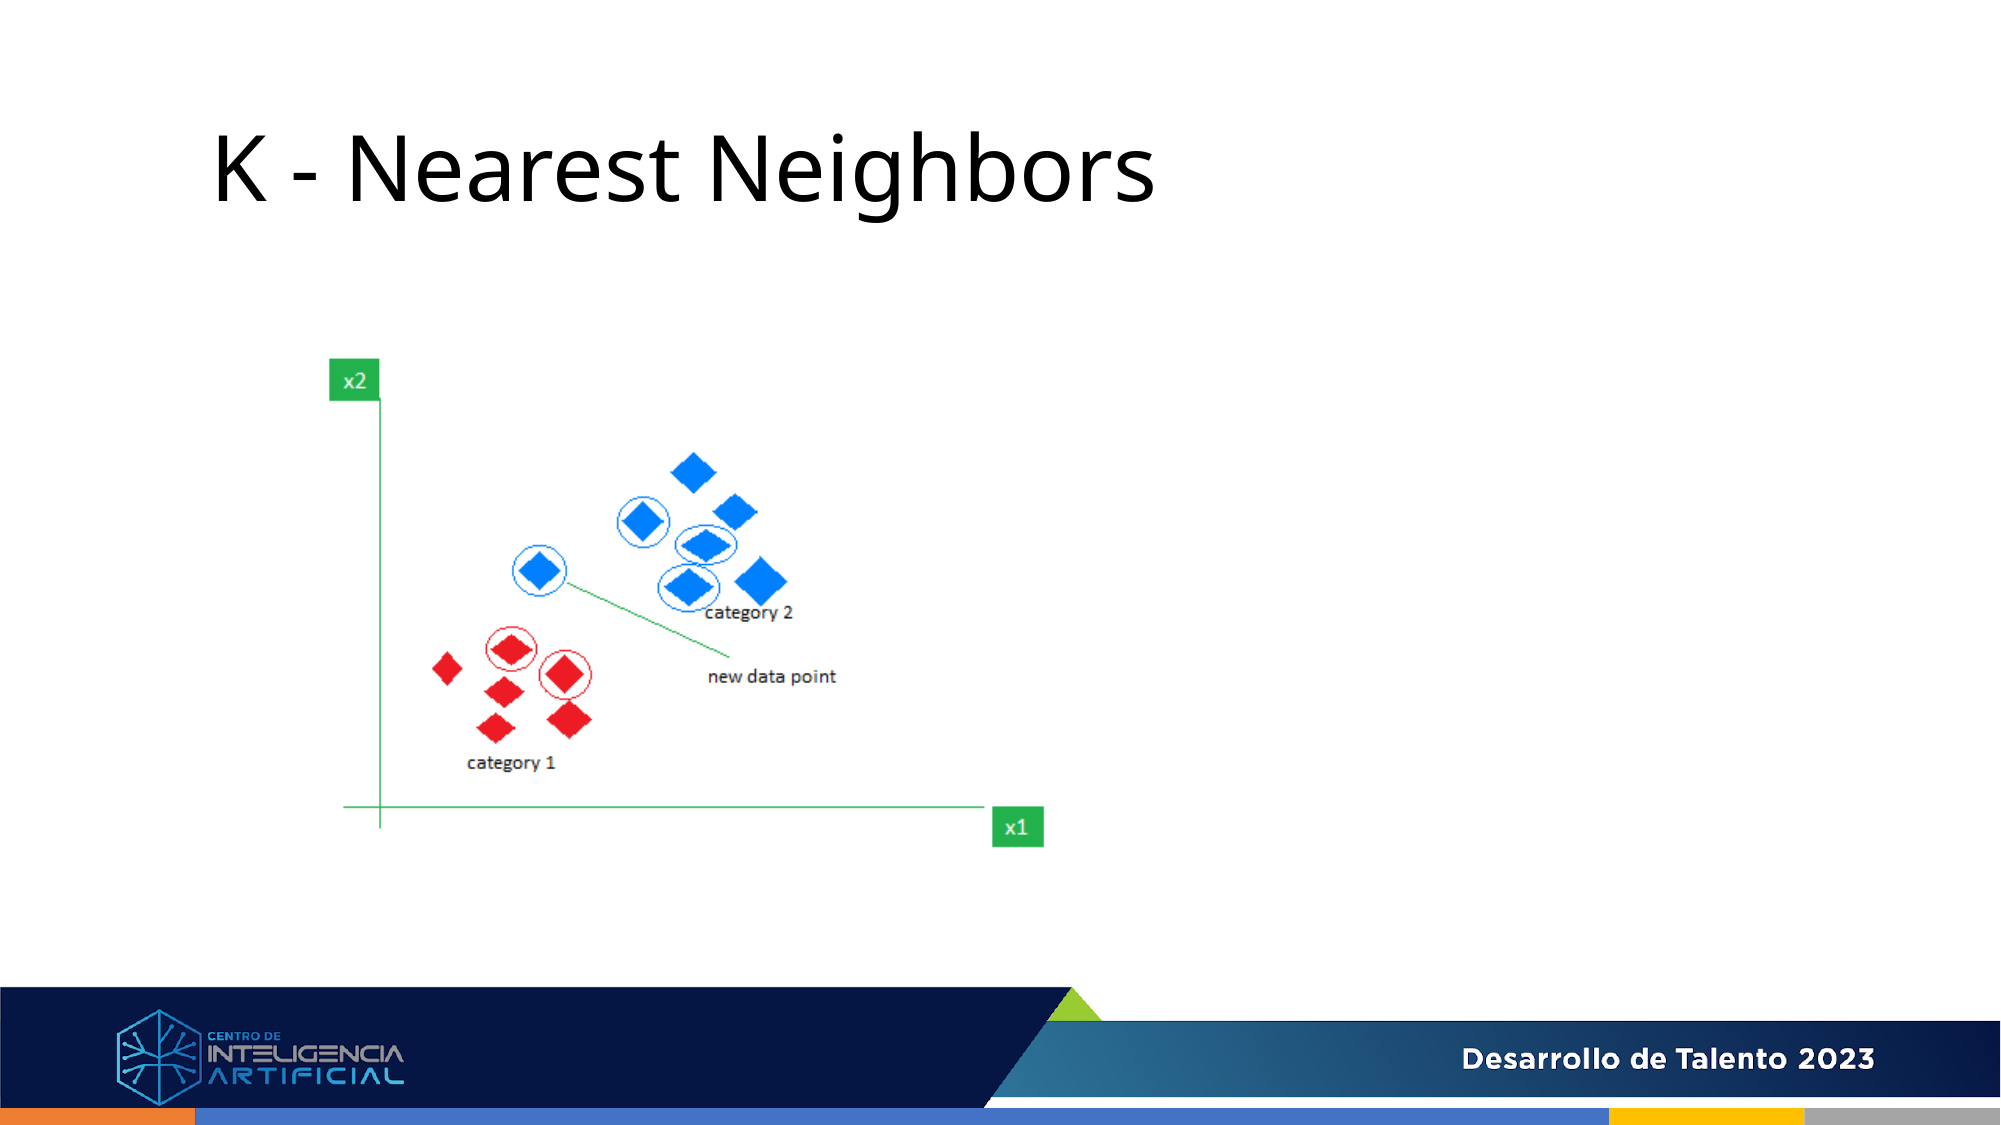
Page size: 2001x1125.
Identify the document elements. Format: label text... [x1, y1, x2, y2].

title K - Nearest Neighbors [195, 78, 1609, 266]
picture [0, 0, 2001, 1125]
